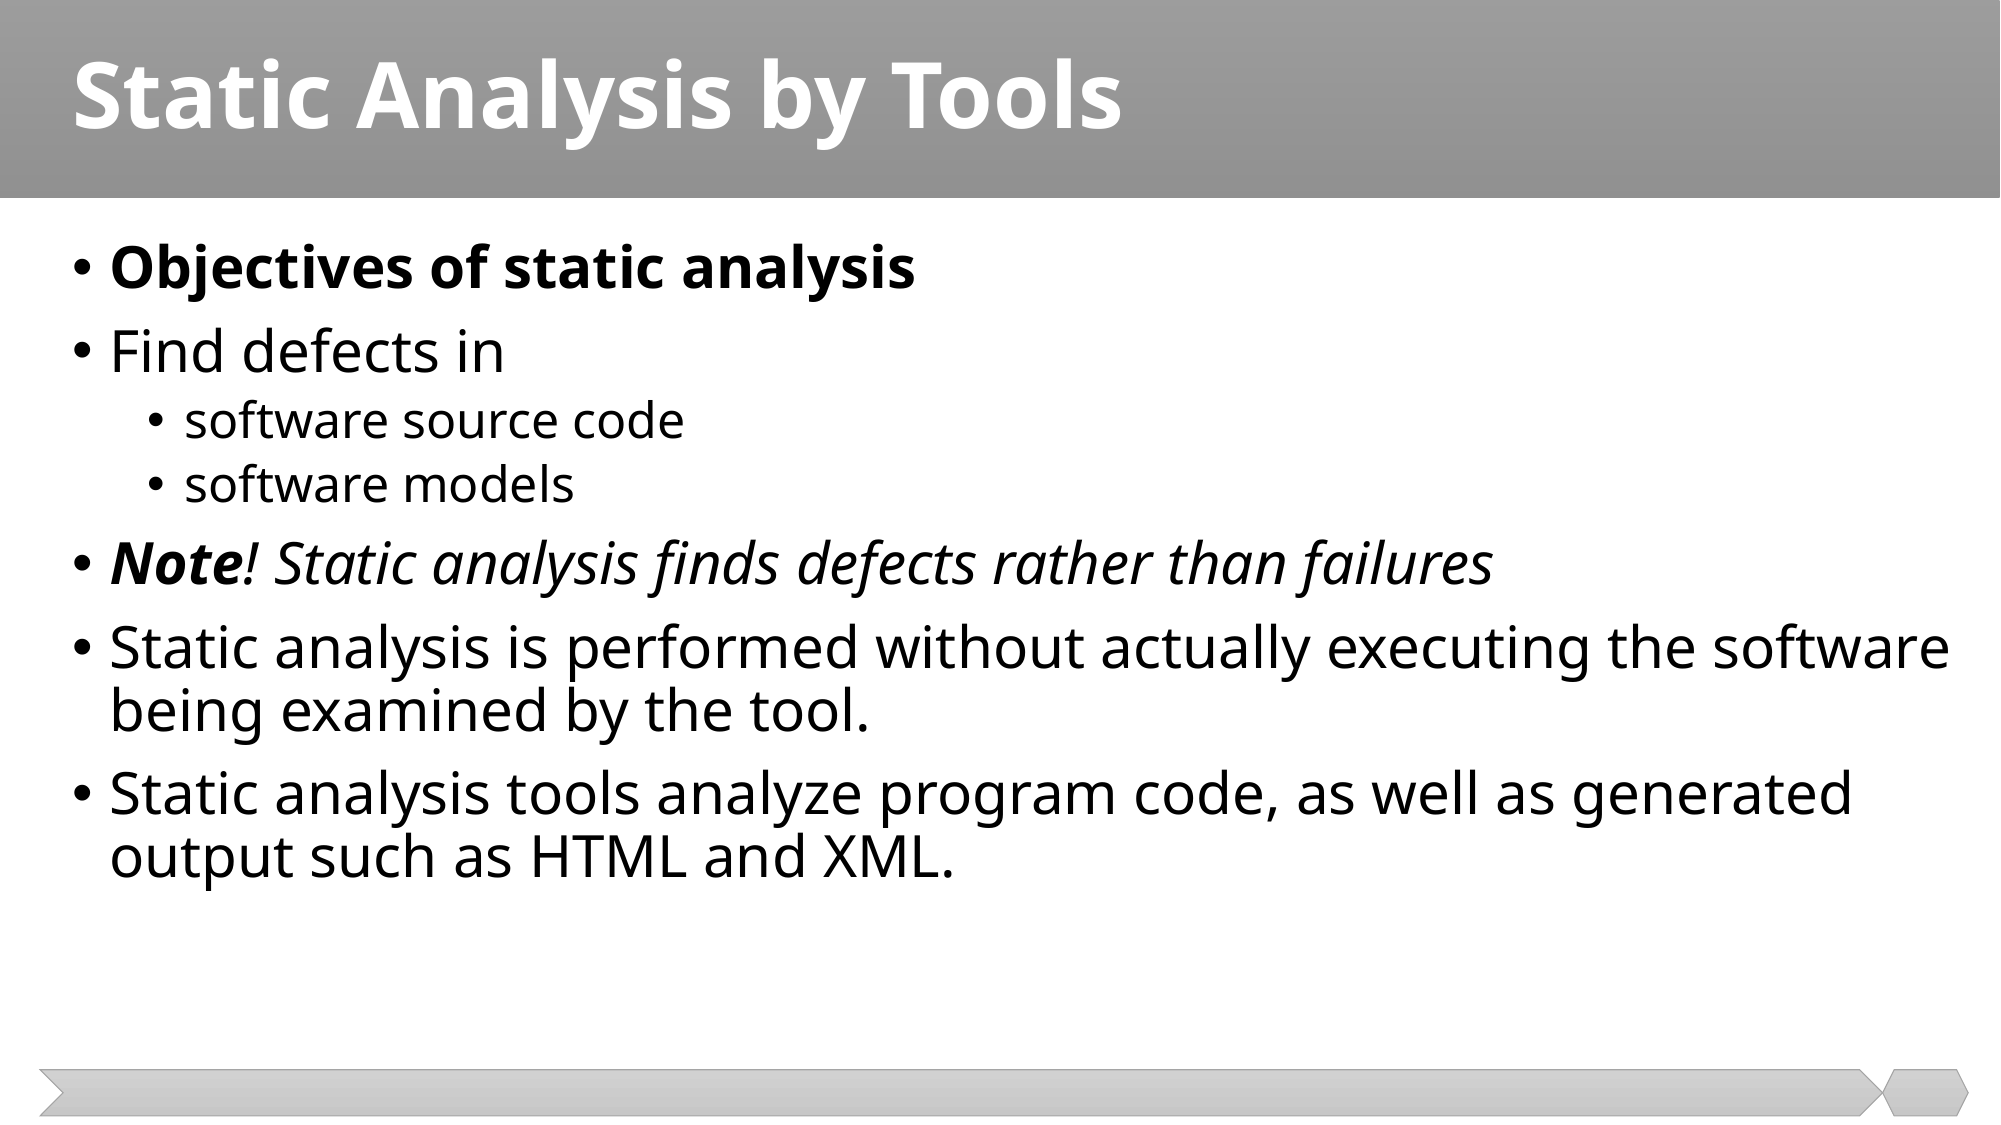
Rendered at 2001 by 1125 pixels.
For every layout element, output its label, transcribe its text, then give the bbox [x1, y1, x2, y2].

list Objectives of static analysis Find defects in software source code software models Note! Static analysis finds defects rather than failures Static analysis is performed without actually executing the software being examined by the tool. Static analysis tools analyze program code, as well as generated output such as HTML and XML. [56, 230, 1969, 1010]
title Static Analysis by Tools [56, 0, 1969, 199]
